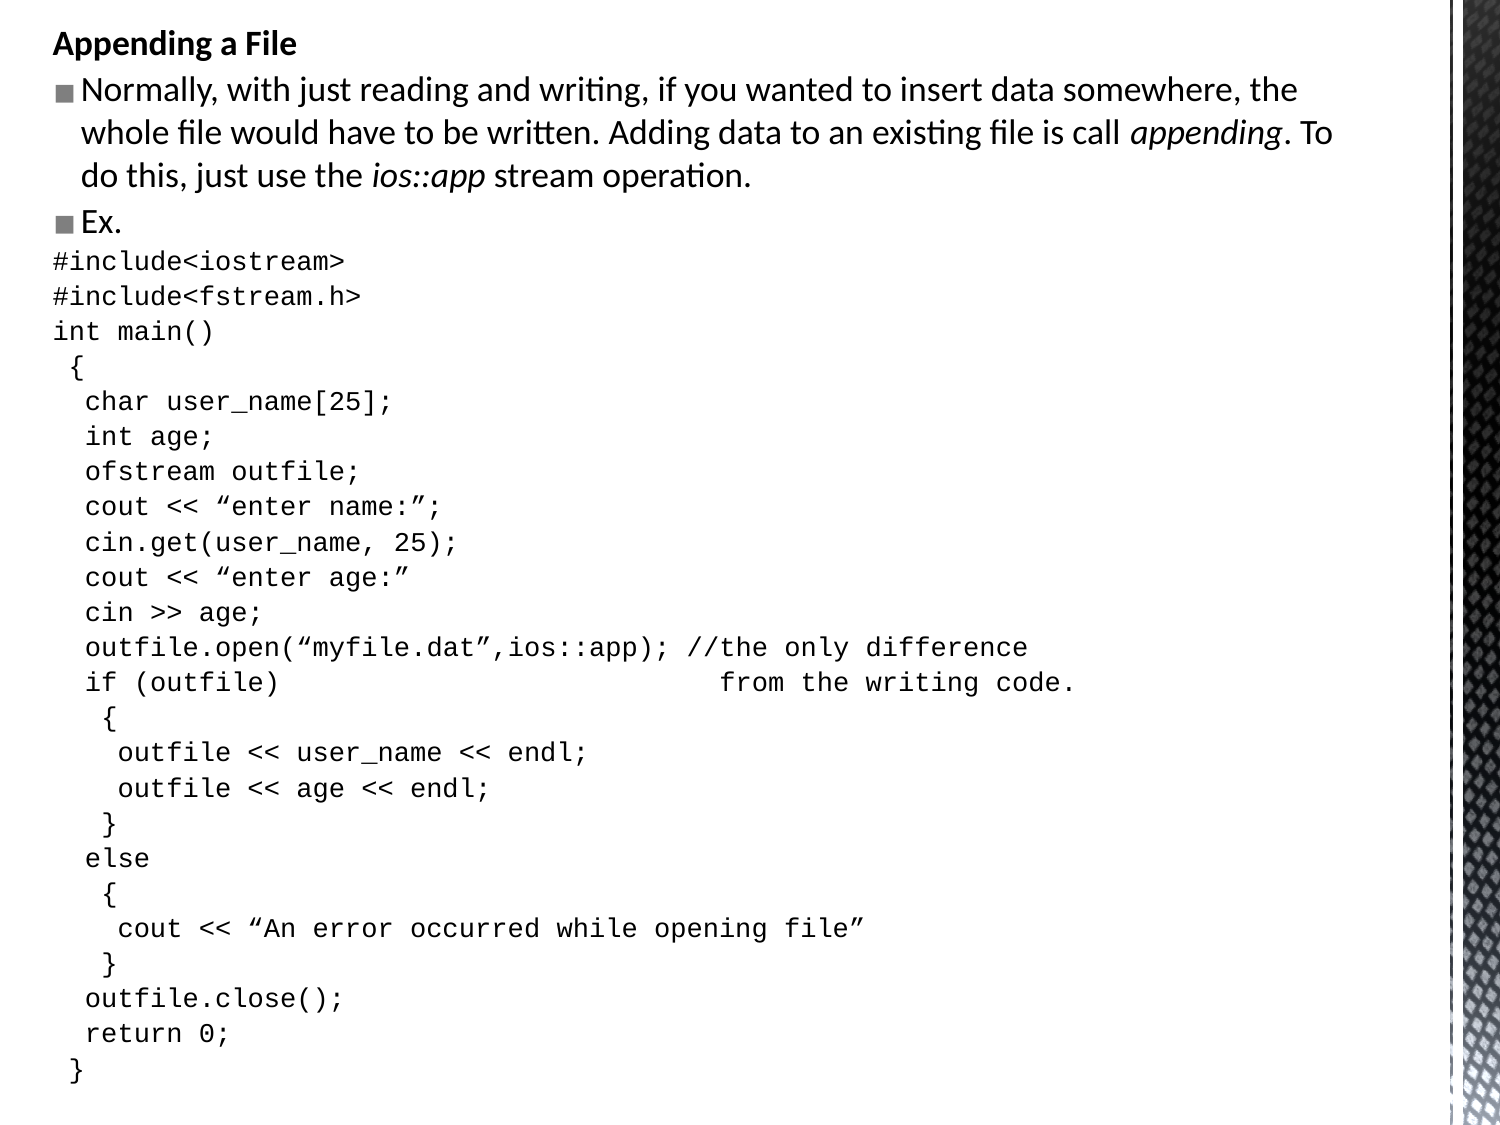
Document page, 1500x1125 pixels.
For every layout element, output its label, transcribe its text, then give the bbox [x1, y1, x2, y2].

picture [1447, 0, 1500, 1125]
text_box Appending a File Normally, with just reading and writing, if you wanted to insert data somewhere, the whole file would have to be written. Adding data to an existing file is call appending. To do this, just use the ios::app stream operation. Ex. #include<iostream> #include<fstream.h> int main() { char user_name[25]; int age; ofstream outfile; cout << “enter name:”; cin.get(user_name, 25); cout << “enter age:” cin >> age; outfile.open(“myfile.dat”,ios::app); //the only difference if (outfile) from the writing code. { outfile << user_name << endl; outfile << age << endl; } else { cout << “An error occurred while opening file” } outfile.close(); return 0; } [37, 12, 1388, 1100]
